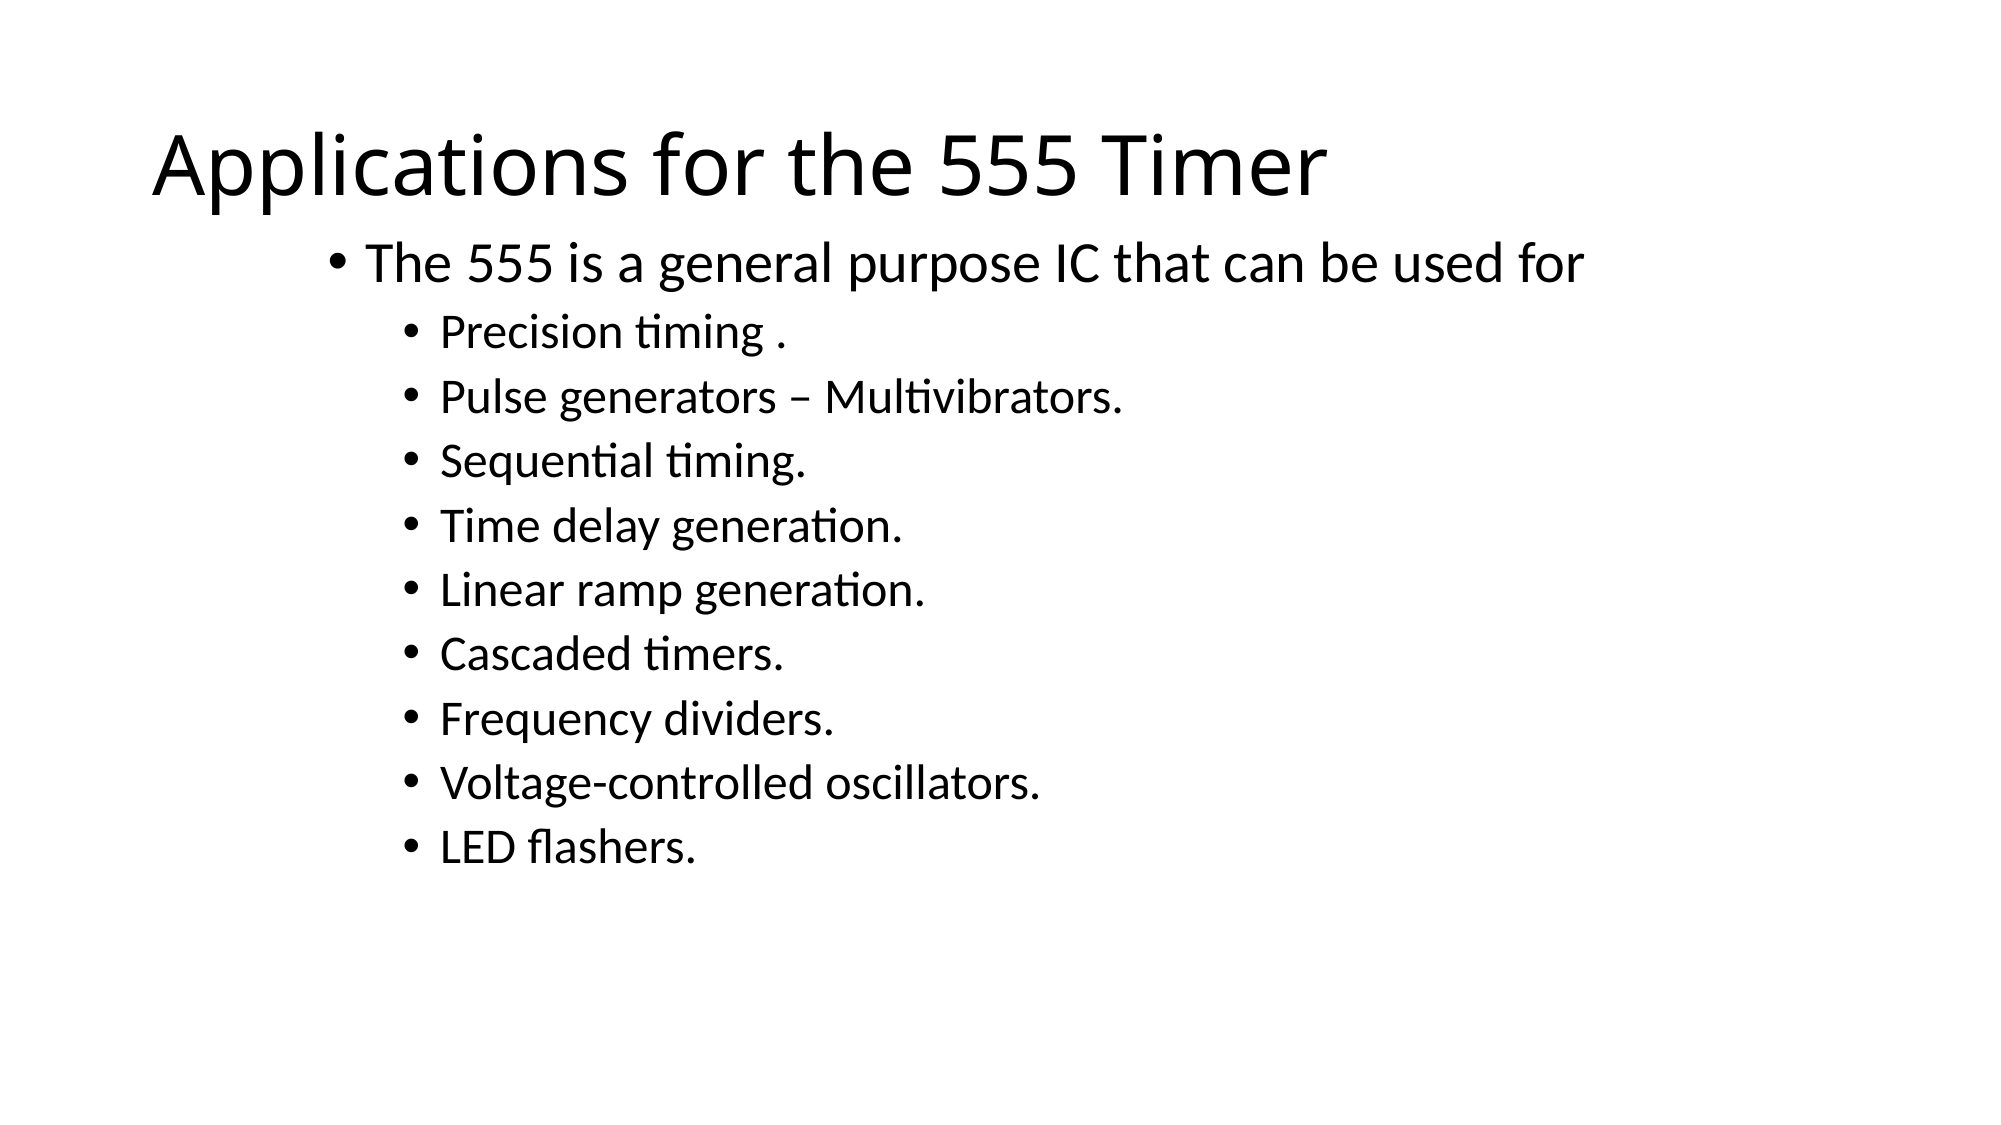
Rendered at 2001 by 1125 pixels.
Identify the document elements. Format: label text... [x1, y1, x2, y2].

list The 555 is a general purpose IC that can be used for Precision timing . Pulse generators – Multivibrators. Sequential timing. Time delay generation. Linear ramp generation. Cascaded timers. Frequency dividers. Voltage-controlled oscillators. LED flashers. [312, 224, 1663, 1063]
title Applications for the 555 Timer [137, 59, 1863, 278]
